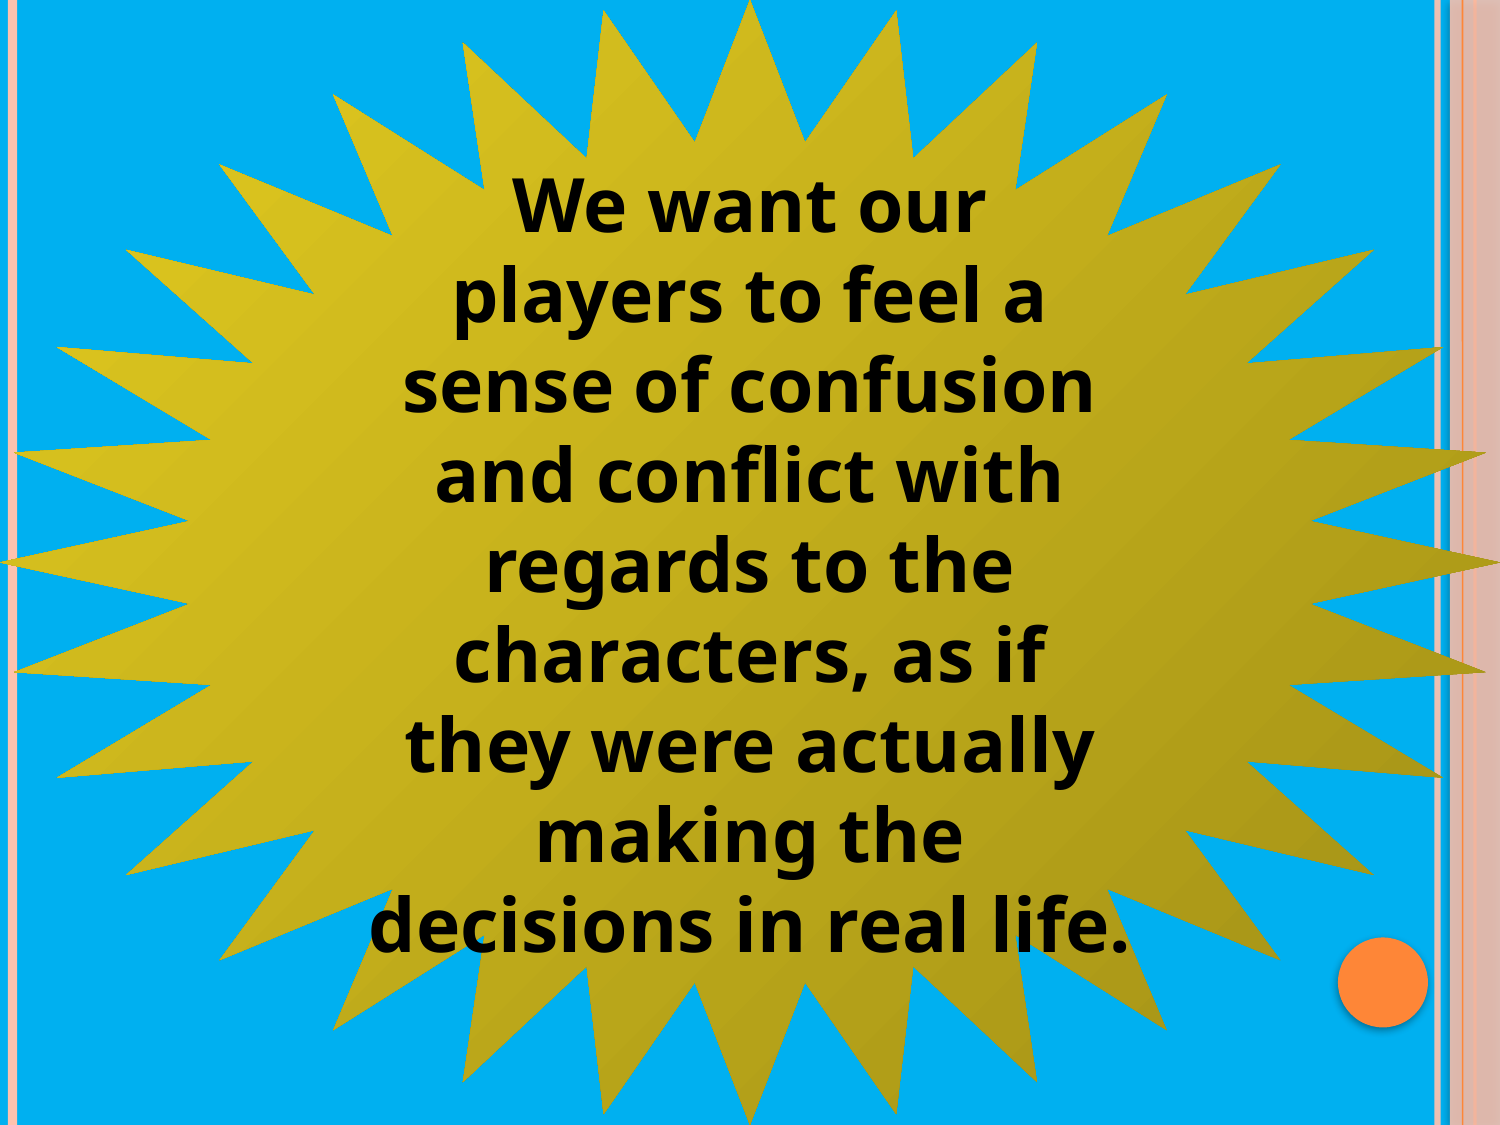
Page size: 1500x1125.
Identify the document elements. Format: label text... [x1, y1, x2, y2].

picture [471, 943, 480, 951]
picture [373, 915, 379, 928]
picture [1020, 941, 1029, 951]
text_box We want our players to feel a sense of confusion and conflict with regards to the characters, as if they were actually making the decisions in real life. [0, 0, 1500, 1125]
